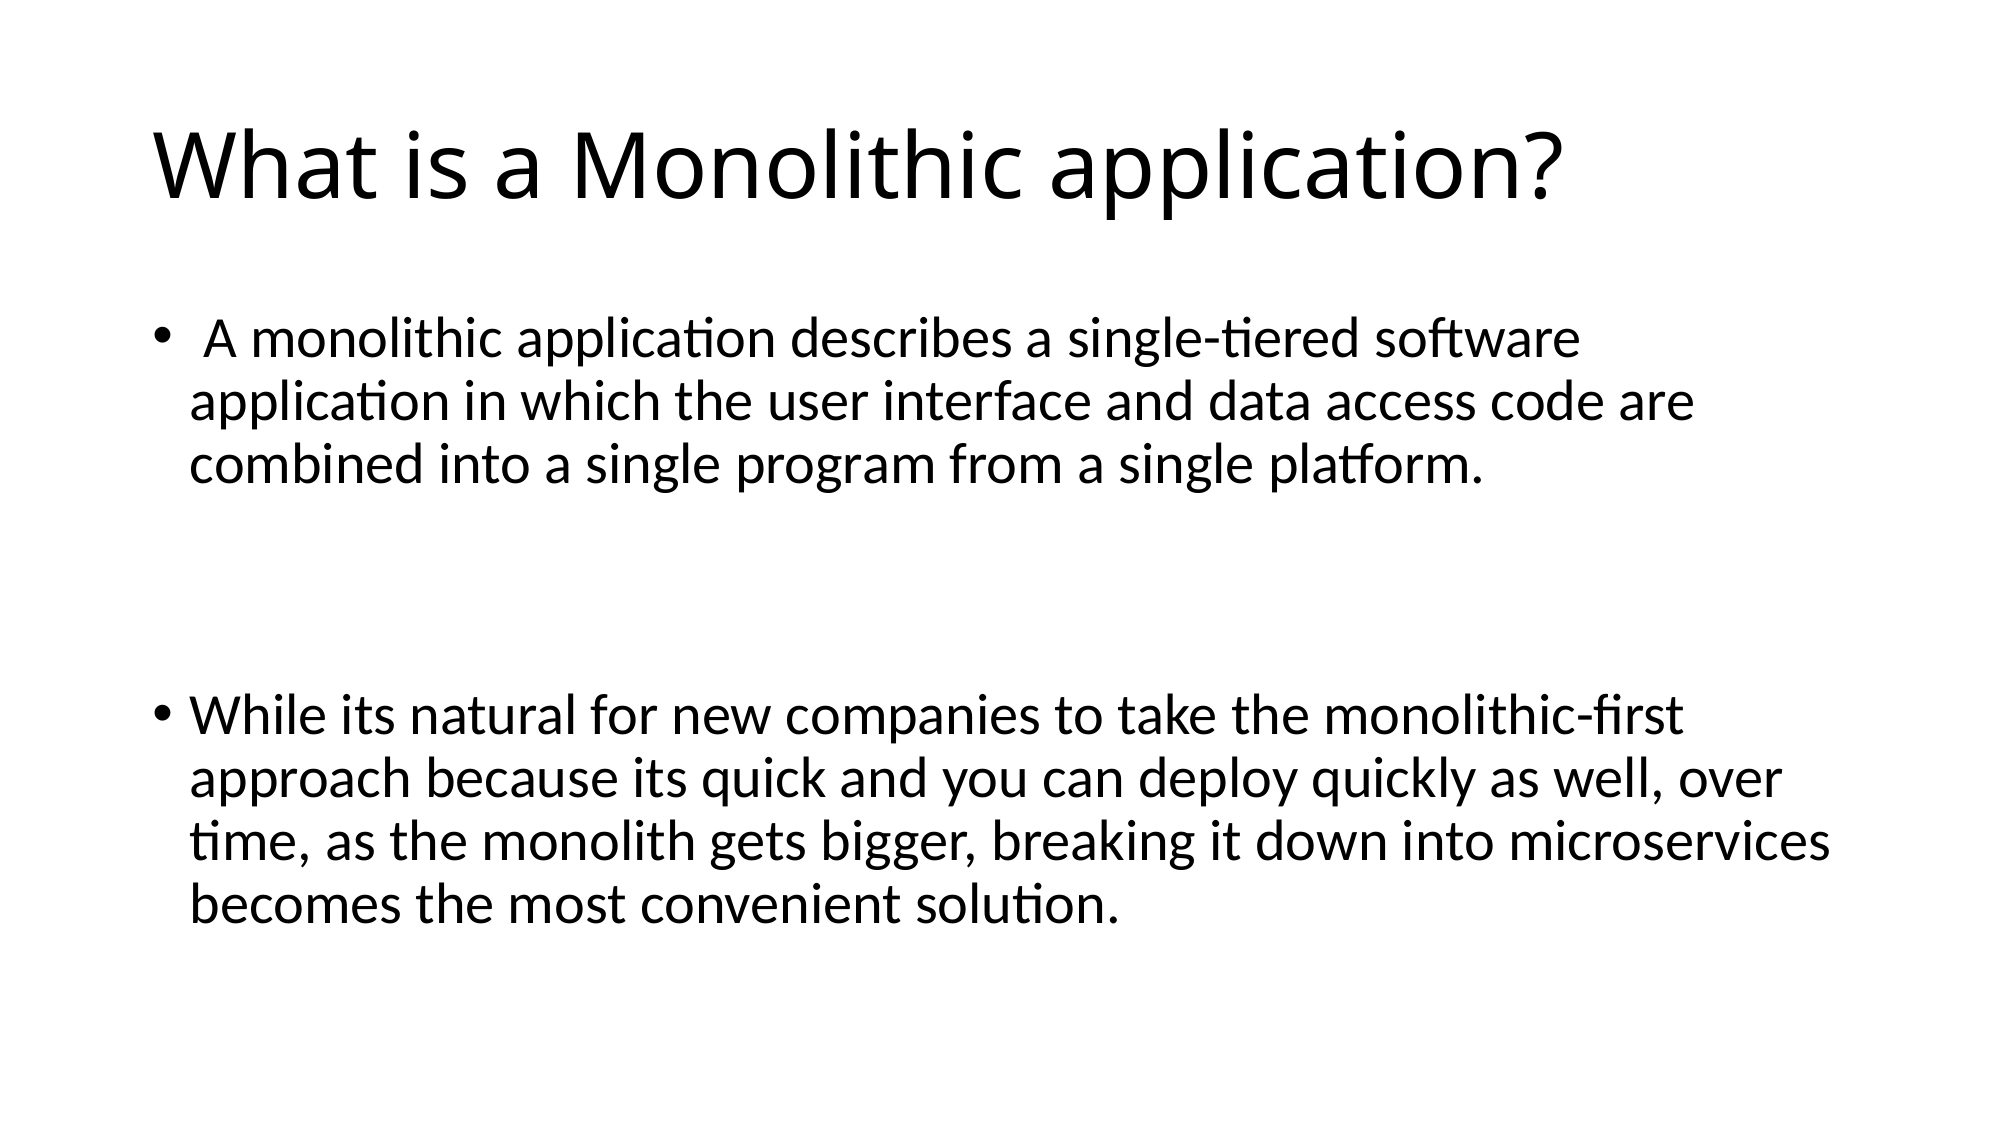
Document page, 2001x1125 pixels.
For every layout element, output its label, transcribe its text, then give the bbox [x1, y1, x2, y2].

list A monolithic application describes a single-tiered software application in which the user interface and data access code are combined into a single program from a single platform. While its natural for new companies to take the monolithic-first approach because its quick and you can deploy quickly as well, over time, as the monolith gets bigger, breaking it down into microservices becomes the most convenient solution. [137, 299, 1863, 1014]
title What is a Monolithic application? [137, 59, 1863, 278]
